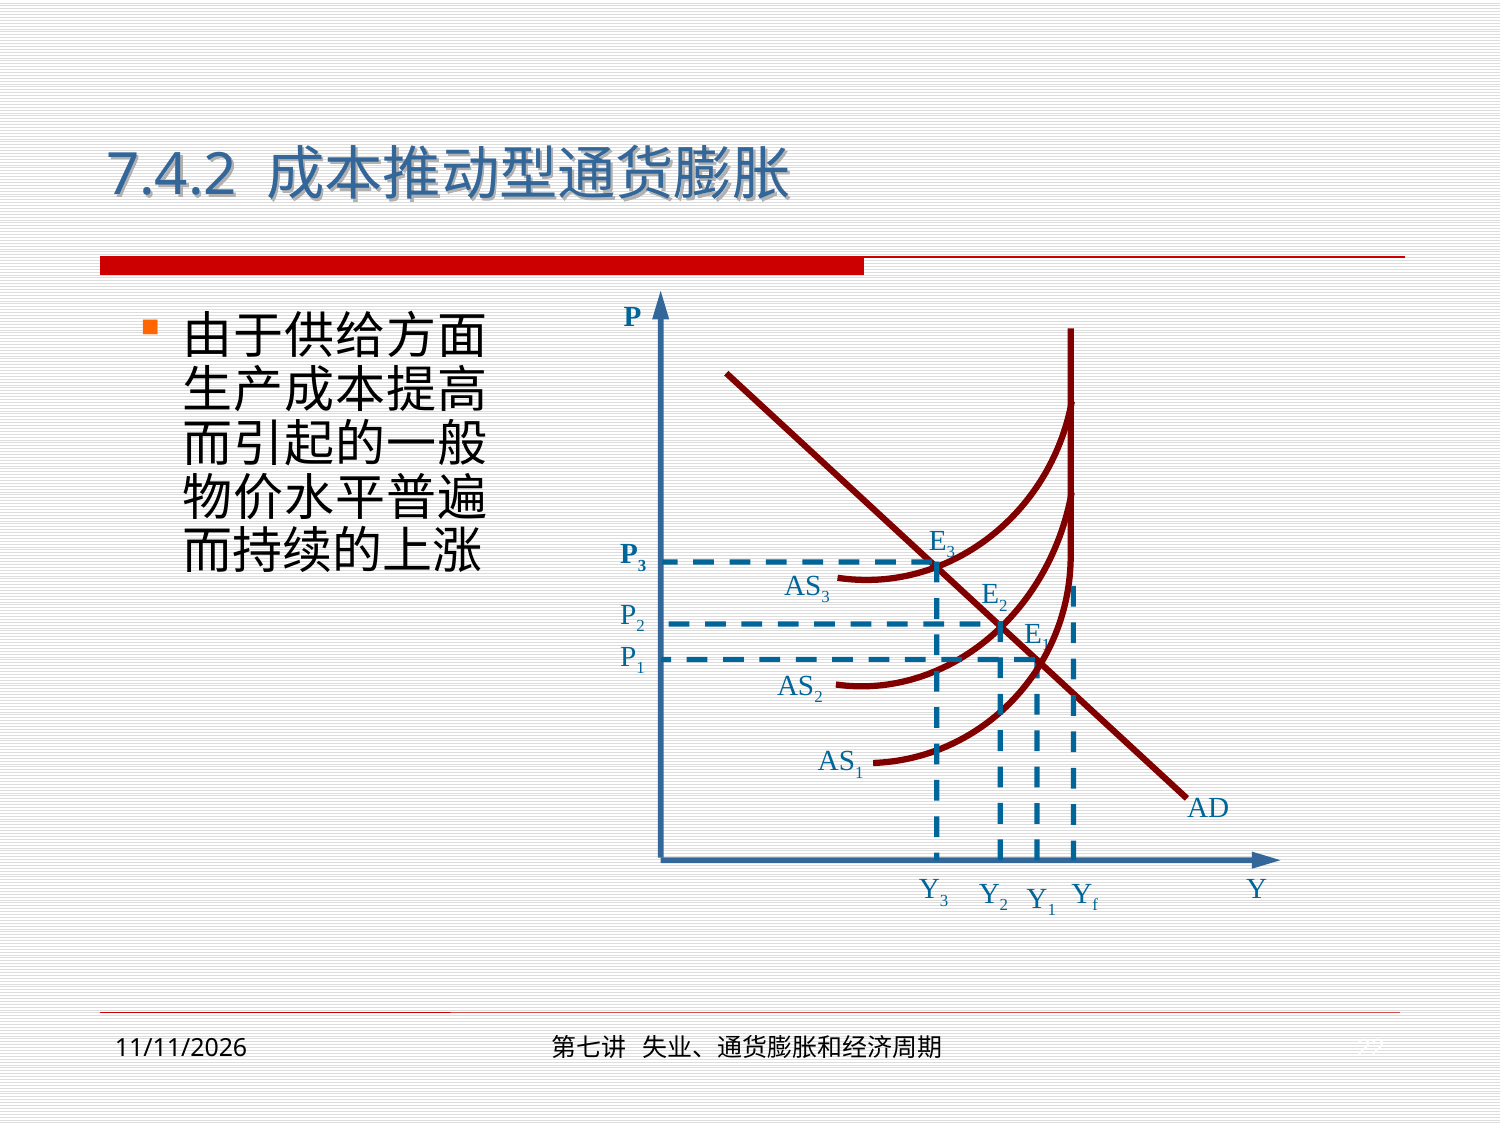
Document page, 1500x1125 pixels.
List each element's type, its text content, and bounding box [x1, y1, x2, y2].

text_box 7.4.2 成本推动型通货膨胀 [91, 131, 831, 220]
footer 第七讲 失业、通货膨胀和经济周期 [512, 1024, 988, 1103]
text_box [619, 290, 1290, 924]
text_box 由于供给方面生产成本提高而引起的一般物价水平普遍而持续的上涨 [123, 302, 502, 633]
slide_number 22 [1074, 1024, 1401, 1103]
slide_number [99, 1024, 426, 1103]
